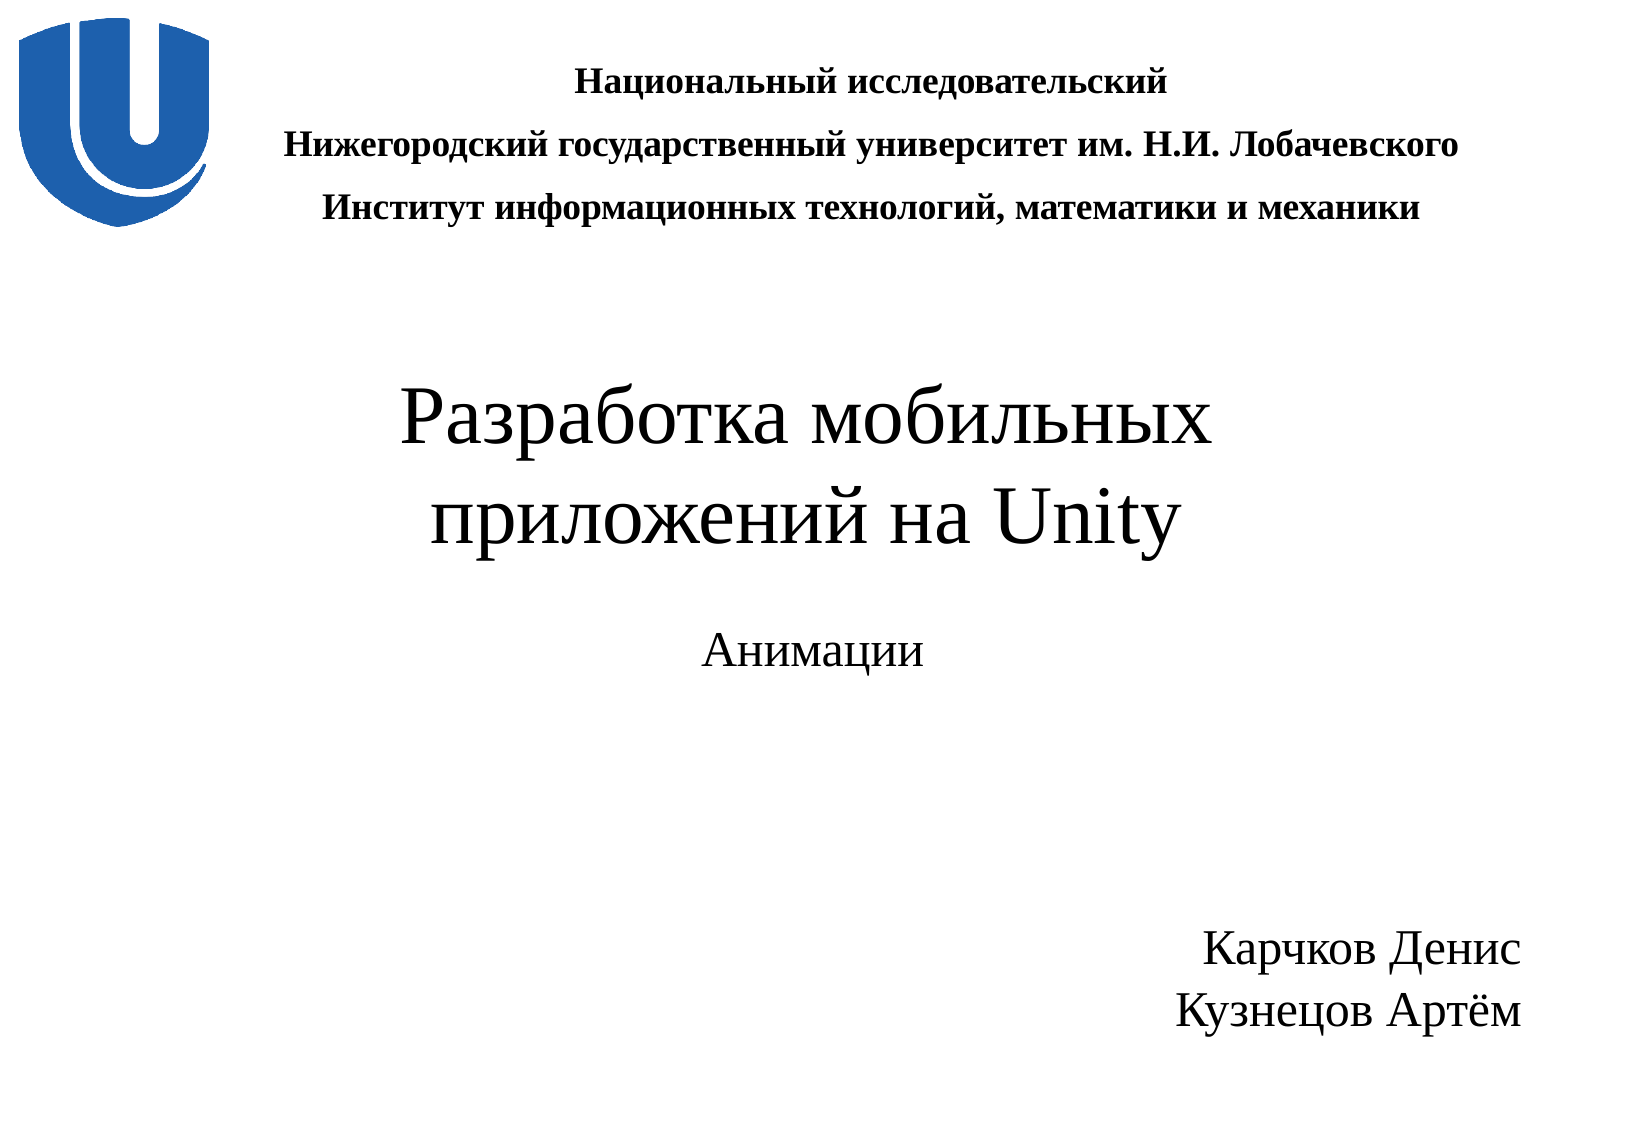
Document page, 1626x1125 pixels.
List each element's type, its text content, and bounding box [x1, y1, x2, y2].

text_box Разработка мобильных приложений на Unity [306, 358, 1307, 561]
text_box Национальный исследовательский Нижегородский государственный университет им. Н.И. Лобачевского Институт информационных технологий, математики и механики [219, 35, 1522, 227]
text_box Карчков Денис Кузнецов Артём [521, 912, 1522, 1037]
text_box Анимации [312, 614, 1313, 677]
picture [19, 18, 209, 228]
